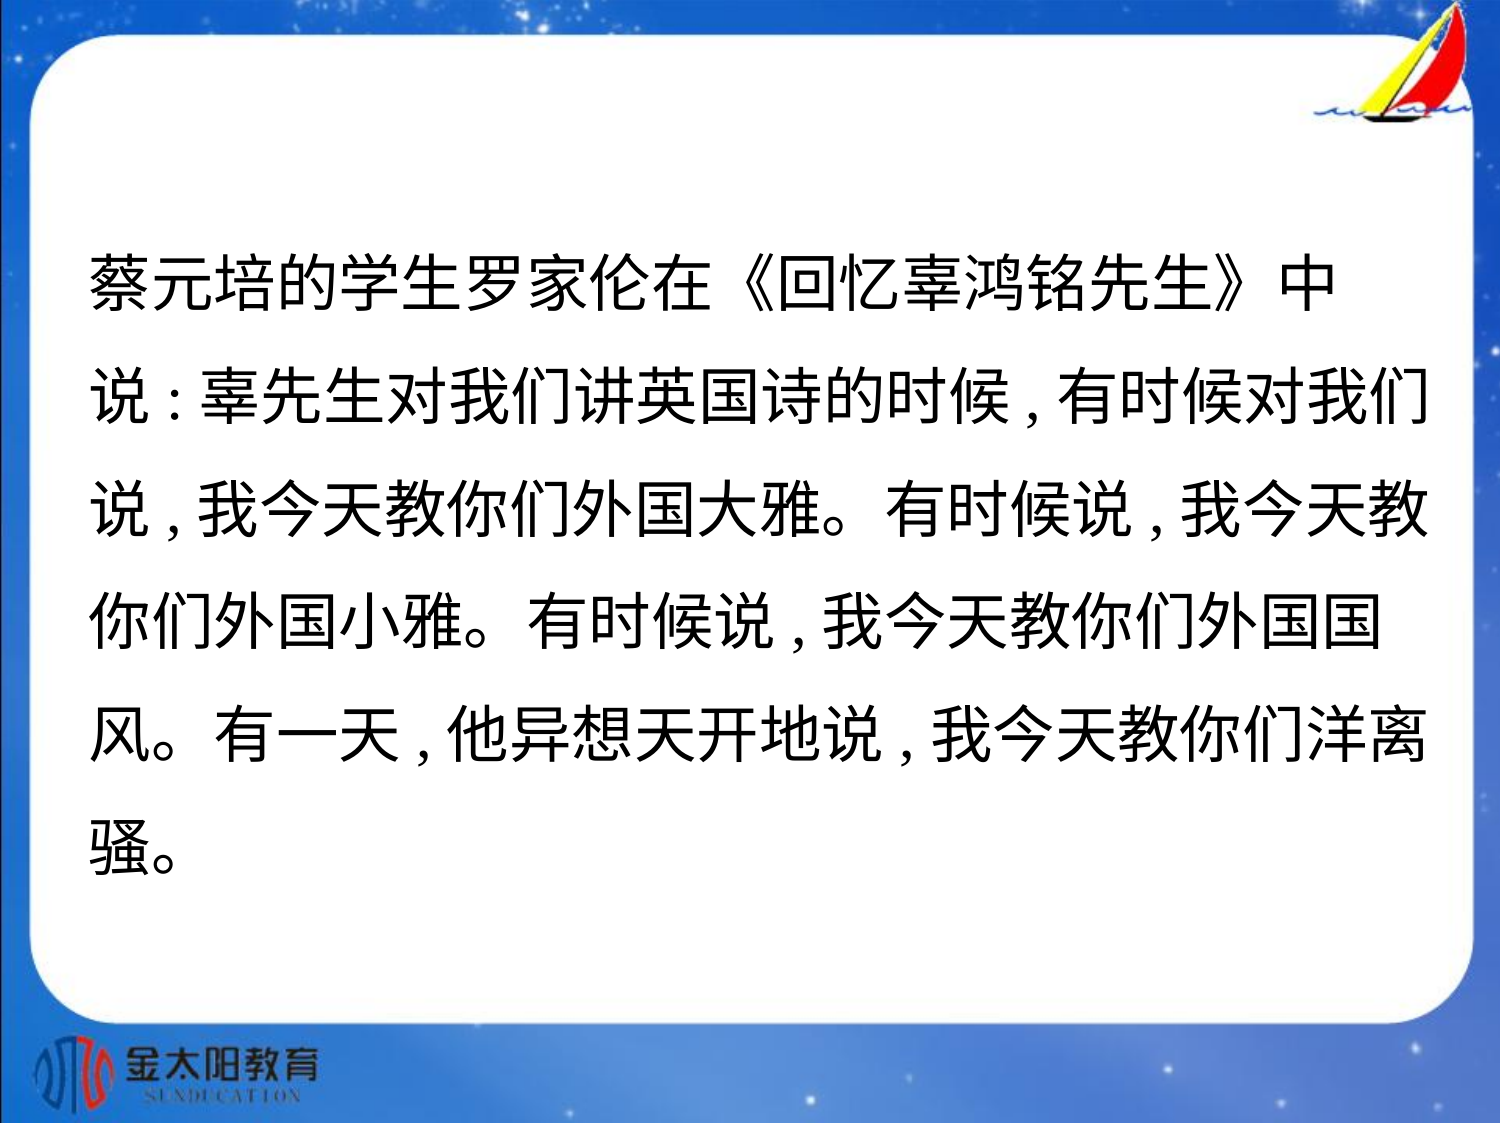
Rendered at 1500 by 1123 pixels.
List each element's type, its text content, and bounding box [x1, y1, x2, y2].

text_box 蔡元培的学生罗家伦在《回忆辜鸿铭先生》中 说:辜先生对我们讲英国诗的时候,有时候对我们 说,我今天教你们外国大雅。有时候说,我今天教 你们外国小雅。有时候说,我今天教你们外国国 风。有一天,他异想天开地说,我今天教你们洋离 骚。 [88, 206, 1453, 883]
picture [0, 0, 1500, 1123]
